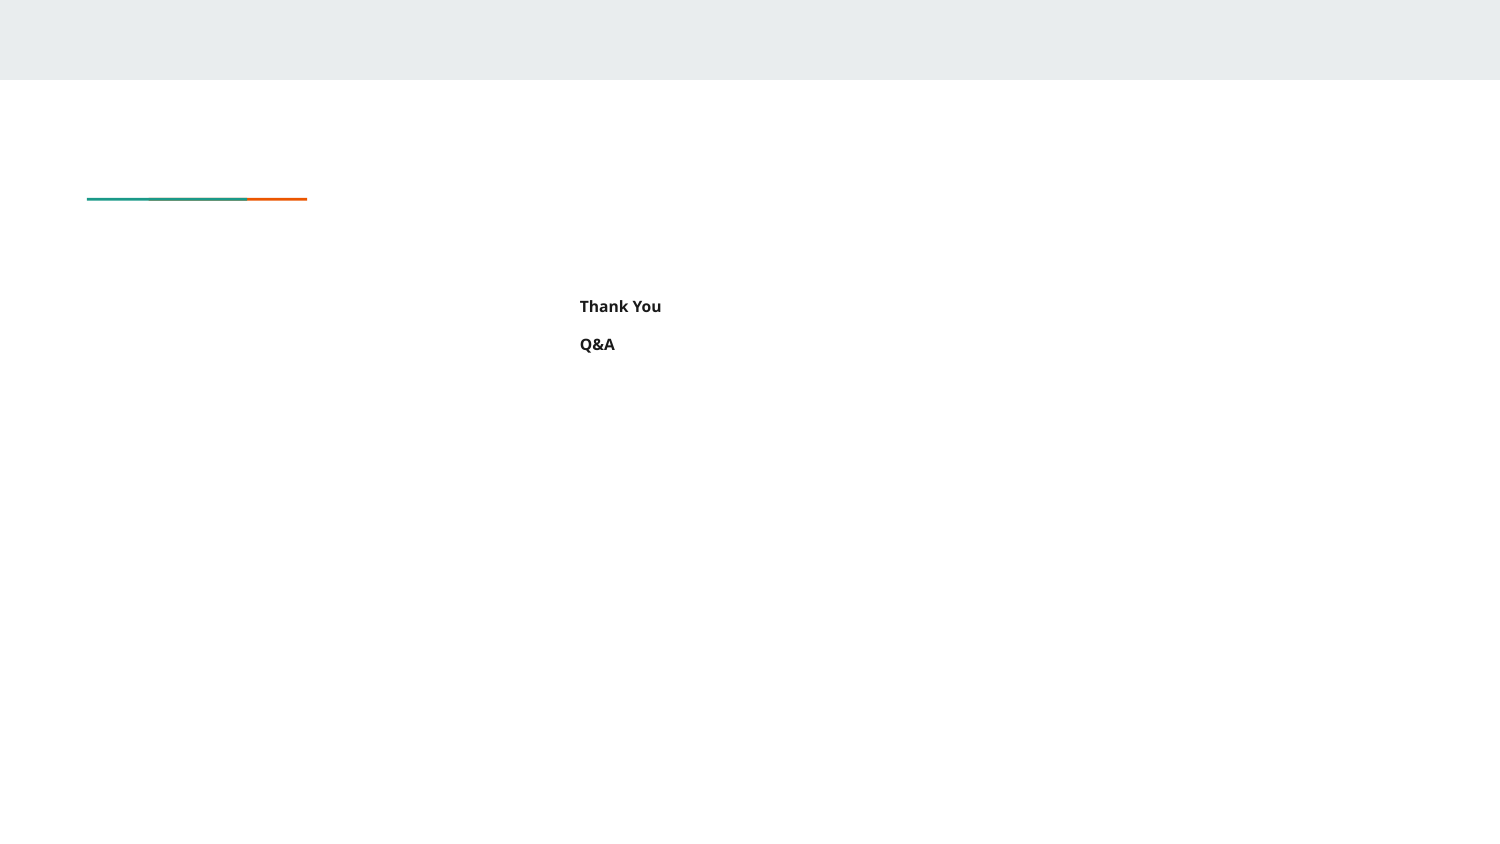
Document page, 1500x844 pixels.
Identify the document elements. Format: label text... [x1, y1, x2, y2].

title Thank You Q&A [564, 281, 936, 370]
